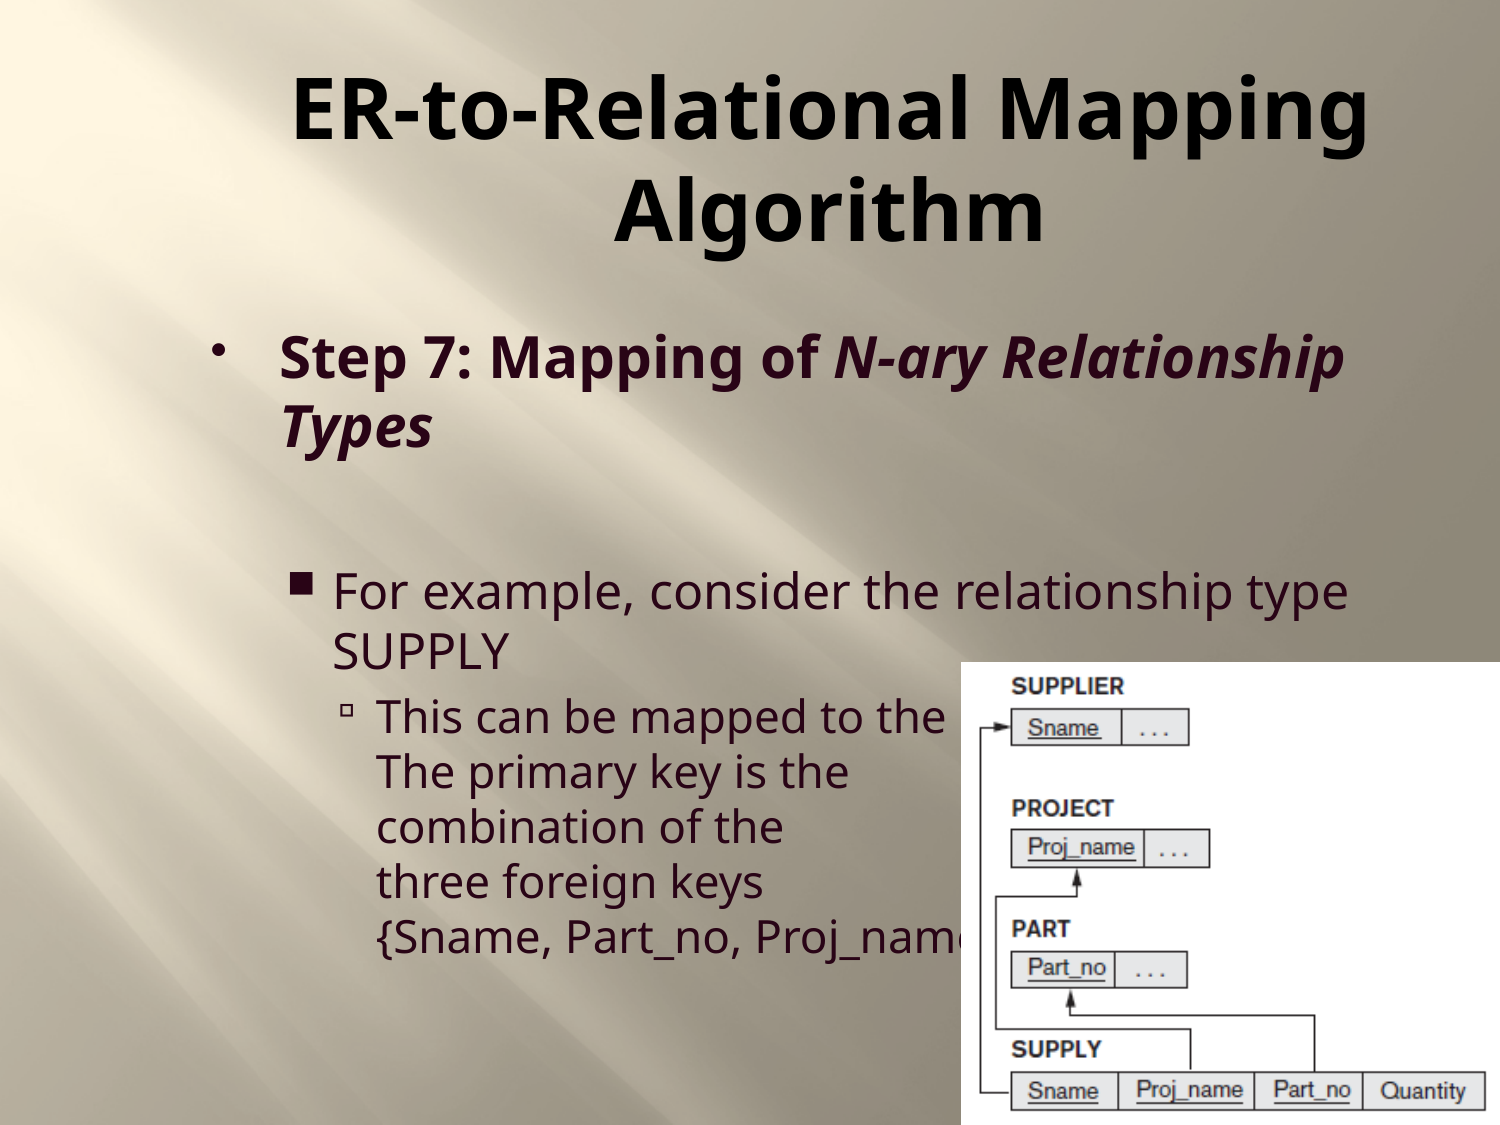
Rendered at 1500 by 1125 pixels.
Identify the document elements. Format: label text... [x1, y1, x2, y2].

list Step 7: Mapping of N-ary Relationship Types For example, consider the relationship type SUPPLY This can be mapped to the relation SUPPLY The primary key is the combination of the three foreign keys {Sname, Part_no, Proj_name} [174, 312, 1500, 1063]
title ER-to-Relational Mapping Algorithm [162, 31, 1500, 282]
picture [961, 662, 1500, 1125]
